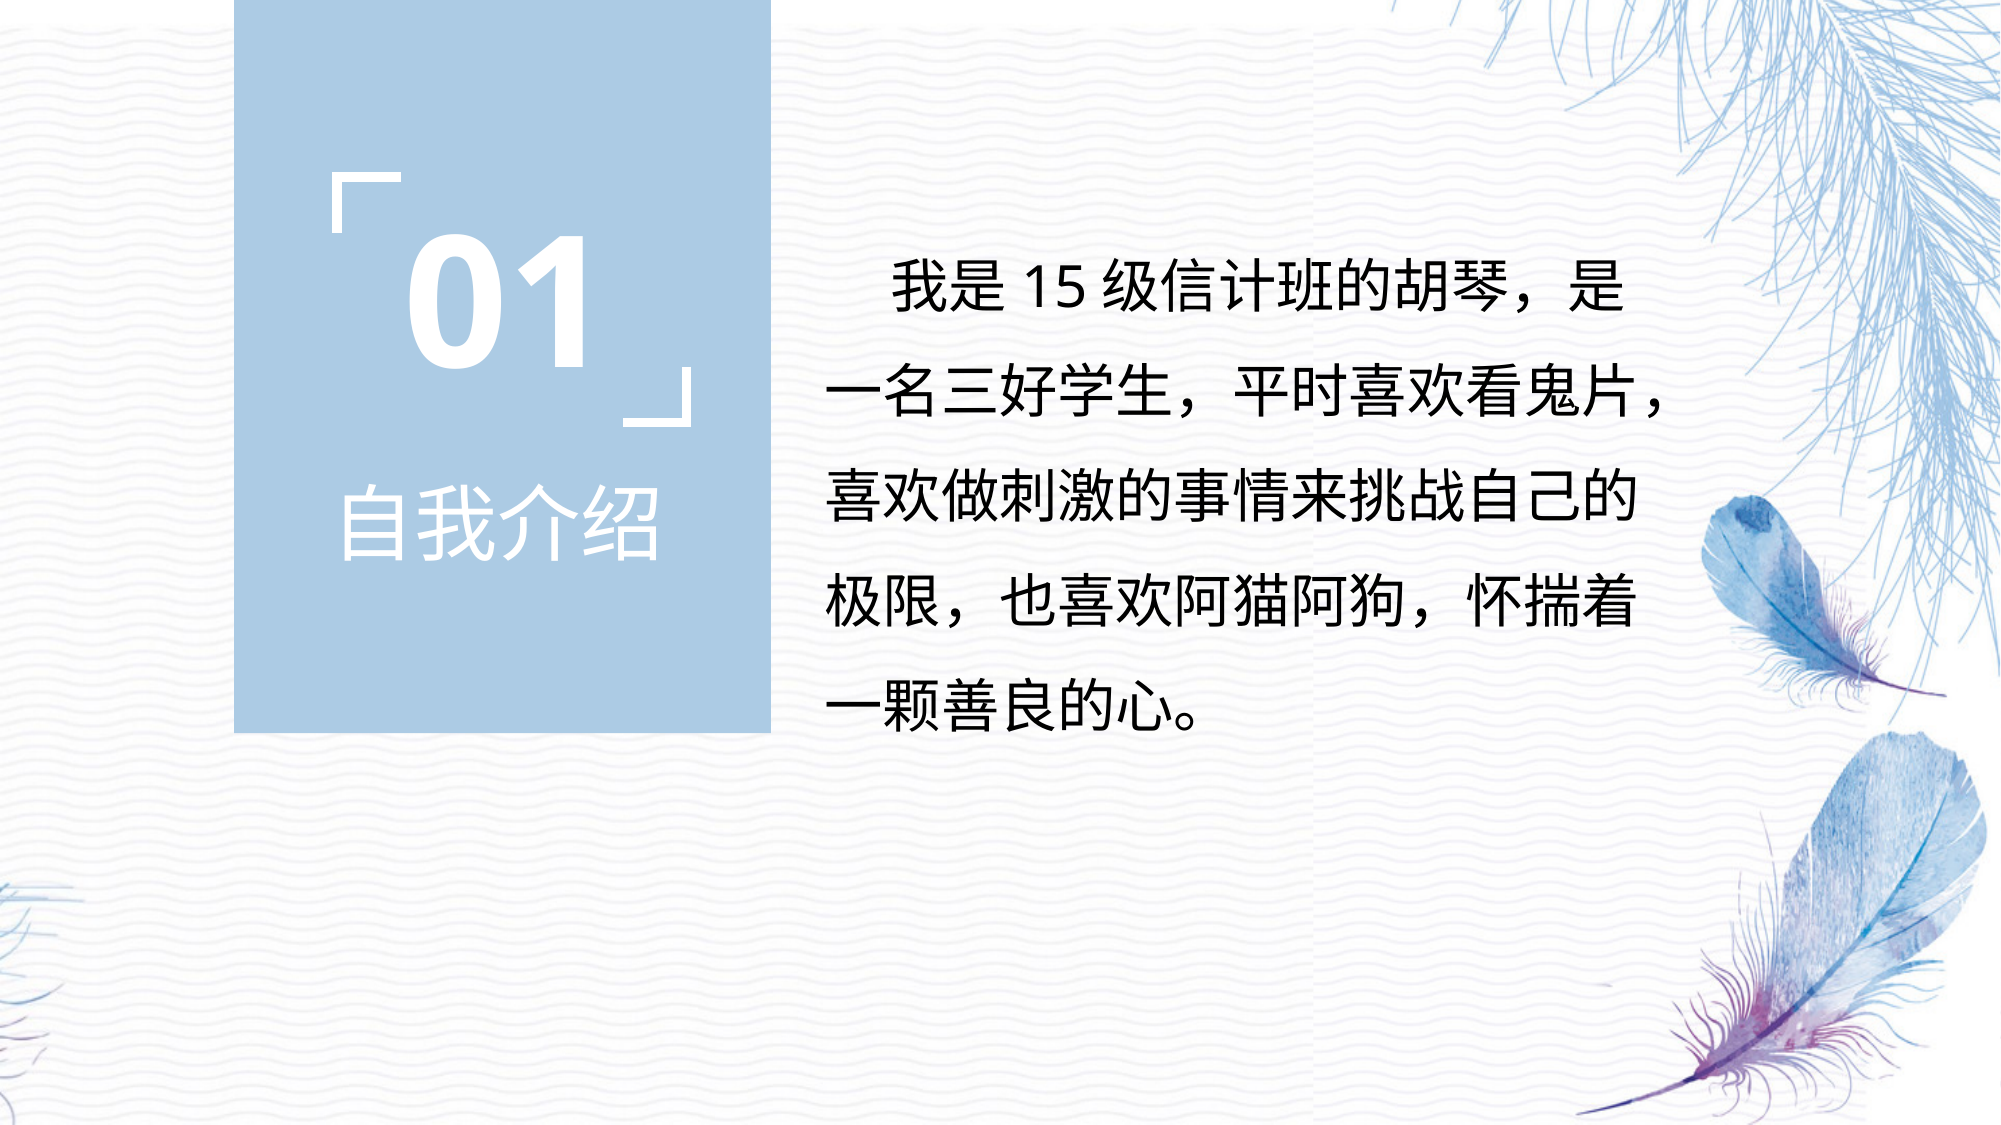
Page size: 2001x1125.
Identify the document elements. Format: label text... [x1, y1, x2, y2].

text_box [336, 176, 401, 233]
text_box [622, 366, 688, 424]
text_box 01 [340, 176, 676, 412]
picture [0, 0, 2001, 1125]
text_box 自我介绍 [246, 475, 750, 580]
text_box 我是15级信计班的胡琴，是一名三好学生，平时喜欢看鬼片，喜欢做刺激的事情来挑战自己的极限，也喜欢阿猫阿狗，怀揣着一颗善良的心。 [809, 207, 1313, 747]
text_box [233, 0, 772, 734]
